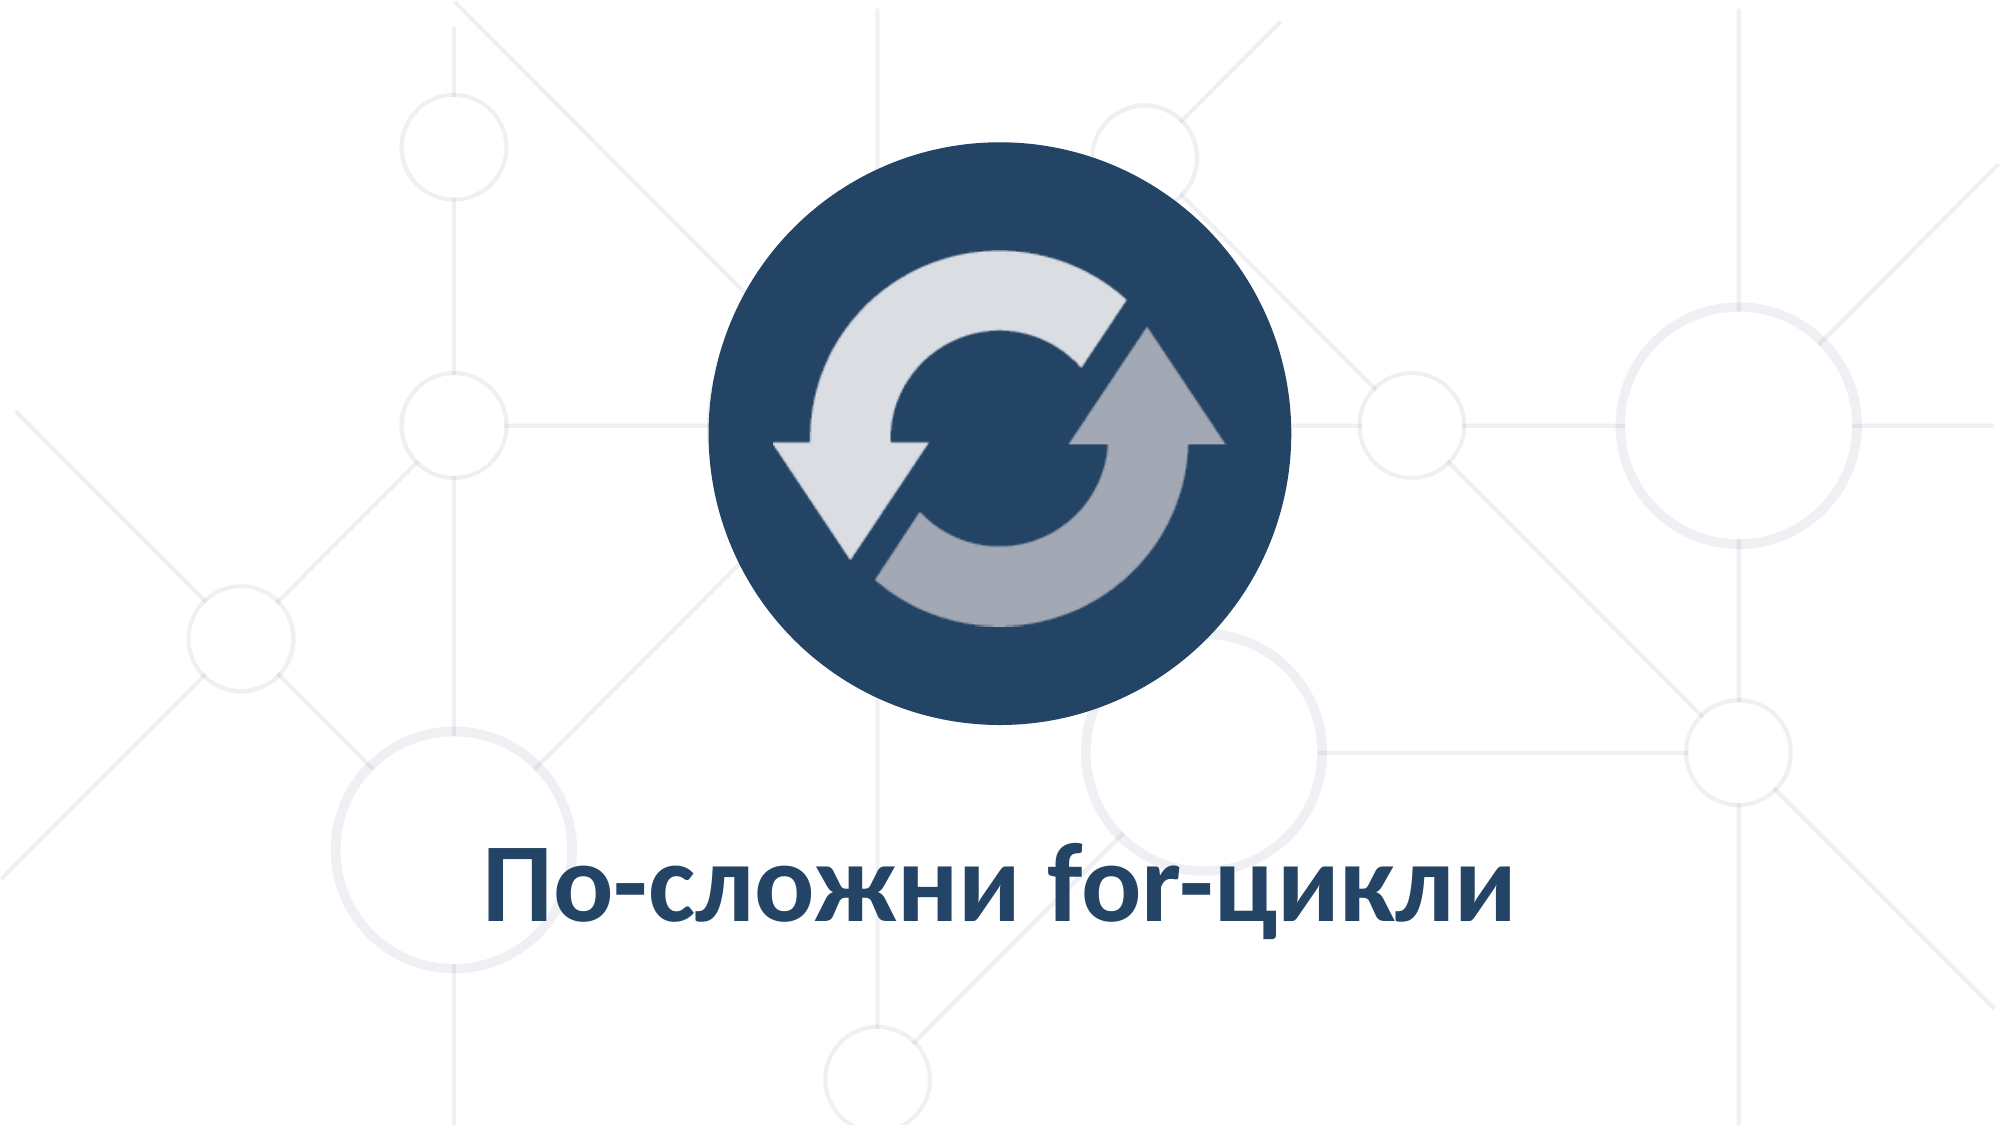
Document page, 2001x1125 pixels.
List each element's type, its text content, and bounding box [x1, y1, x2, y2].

title По-сложни for-цикли [100, 813, 1900, 940]
picture [773, 249, 1227, 627]
